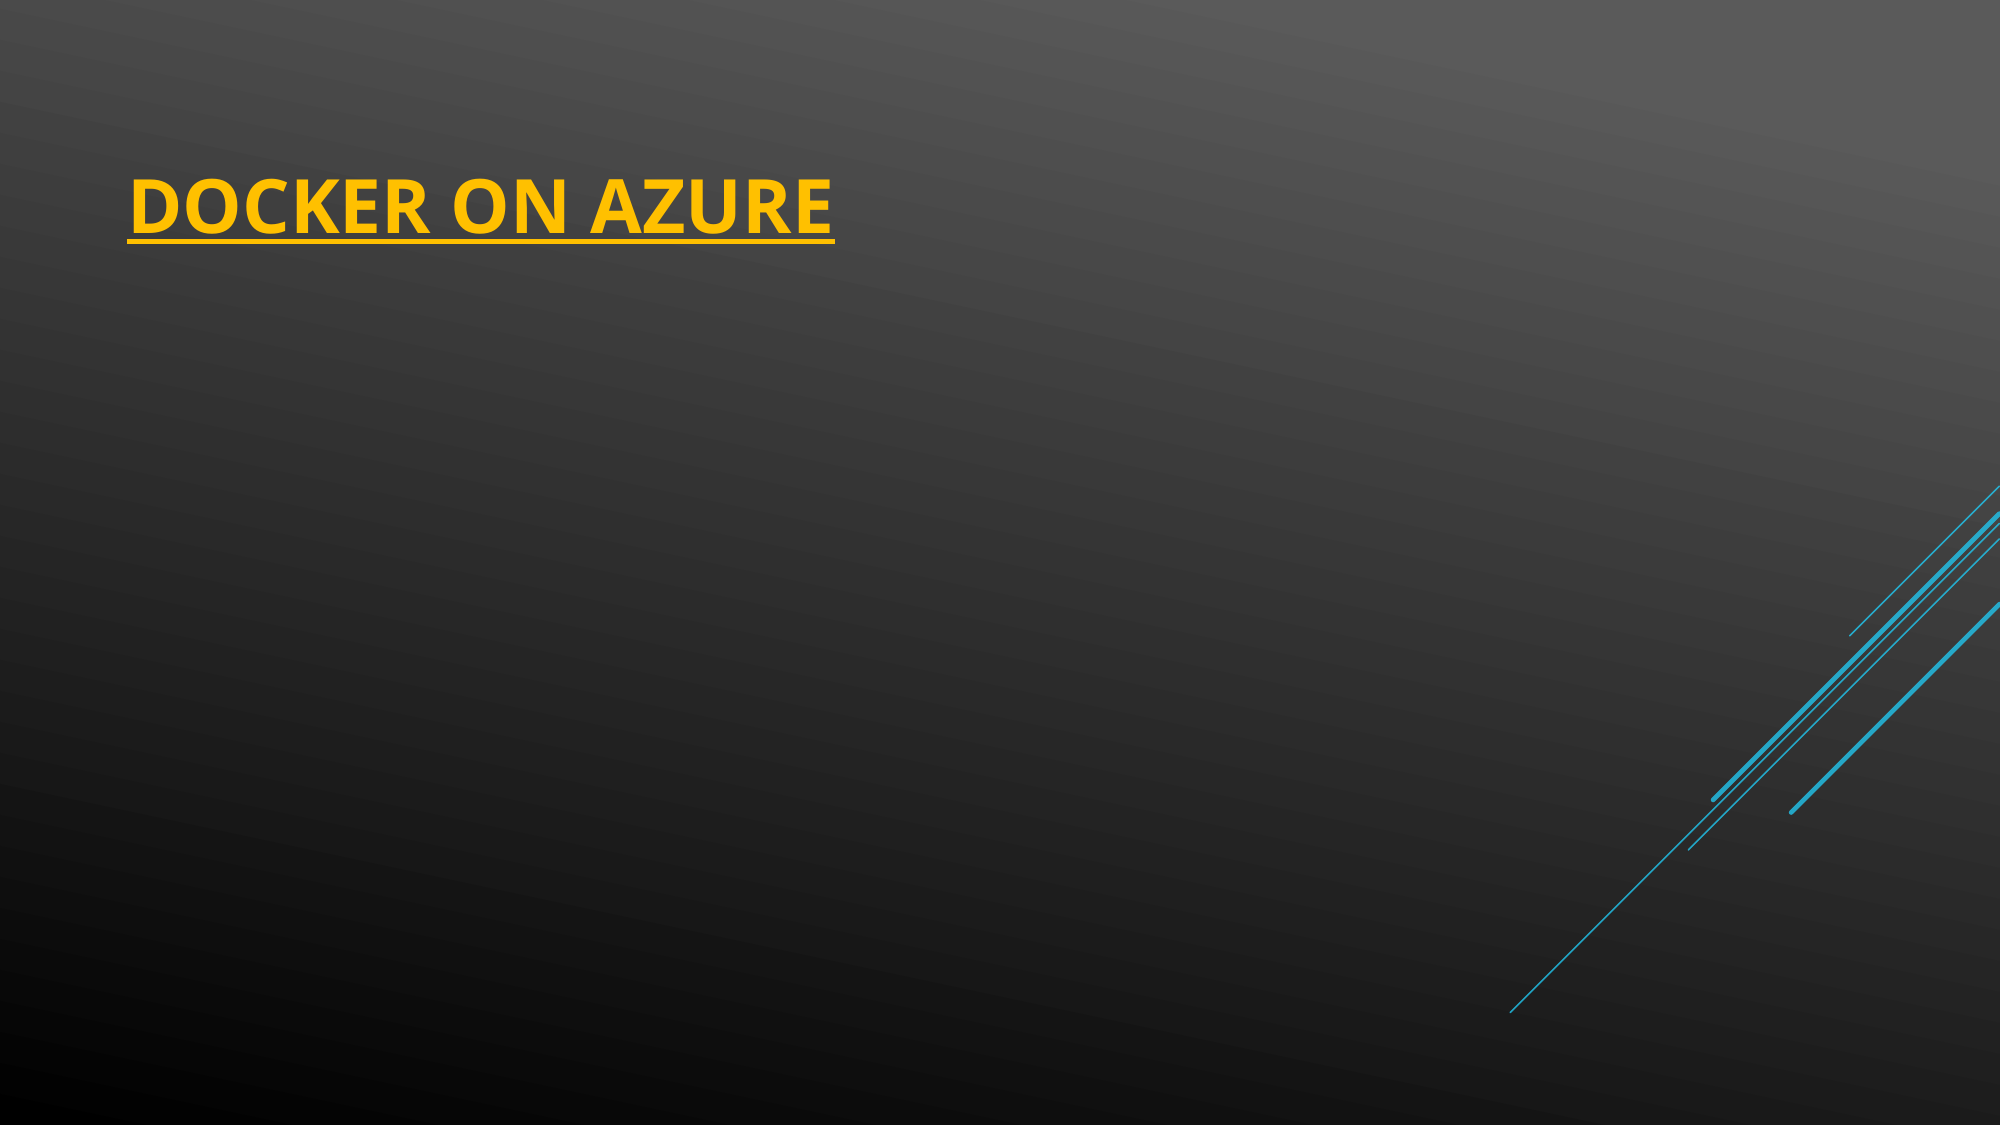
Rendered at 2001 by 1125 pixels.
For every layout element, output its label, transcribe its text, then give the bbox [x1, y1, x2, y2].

text_box [0, 0, 2000, 1125]
title Docker on Azure [112, 79, 1513, 327]
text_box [1510, 485, 2000, 1013]
